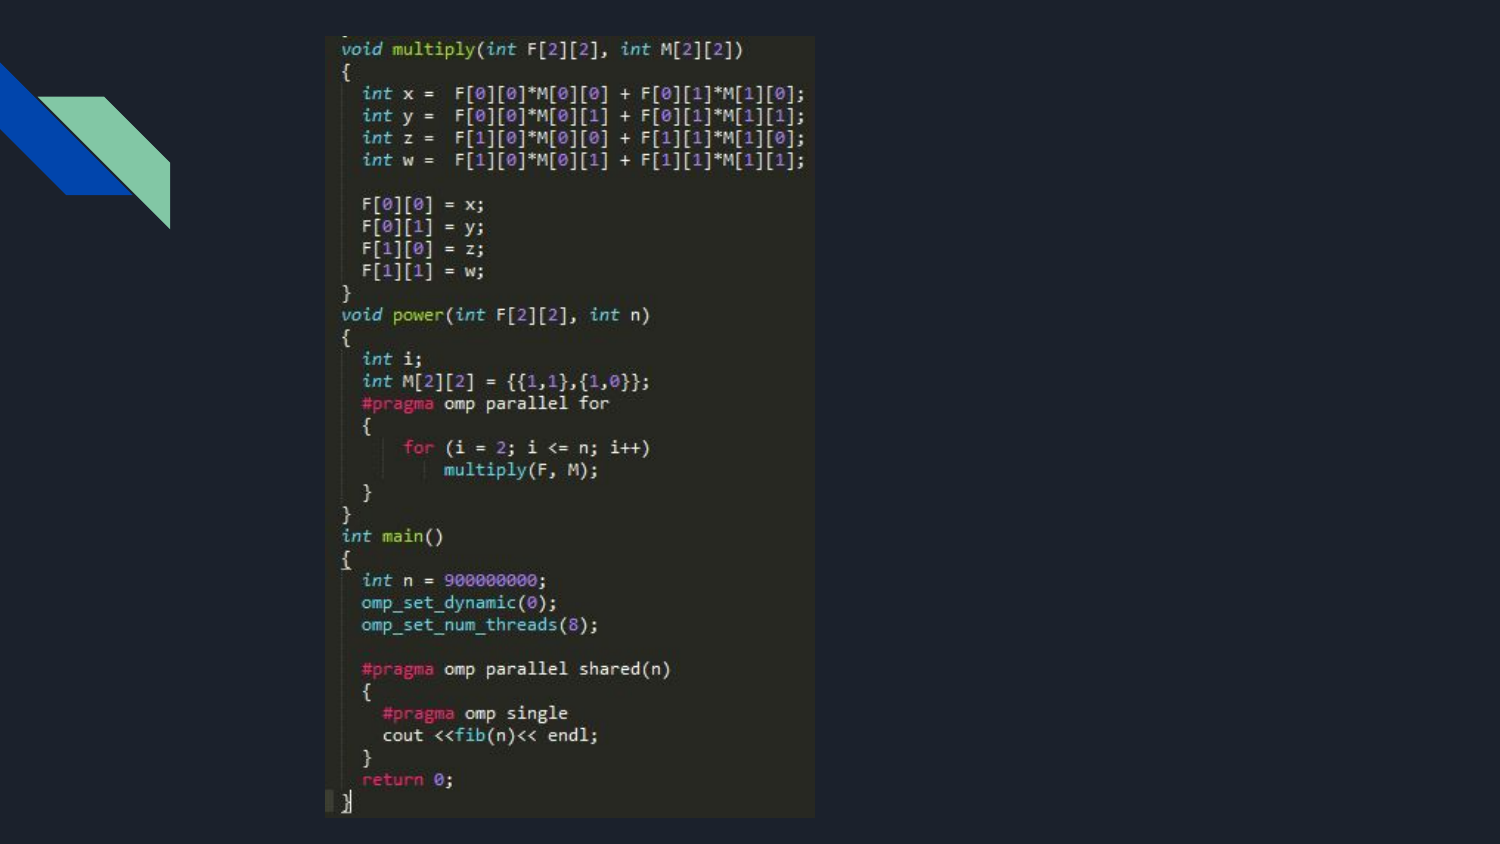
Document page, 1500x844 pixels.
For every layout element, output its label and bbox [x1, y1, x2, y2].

picture [324, 36, 815, 818]
